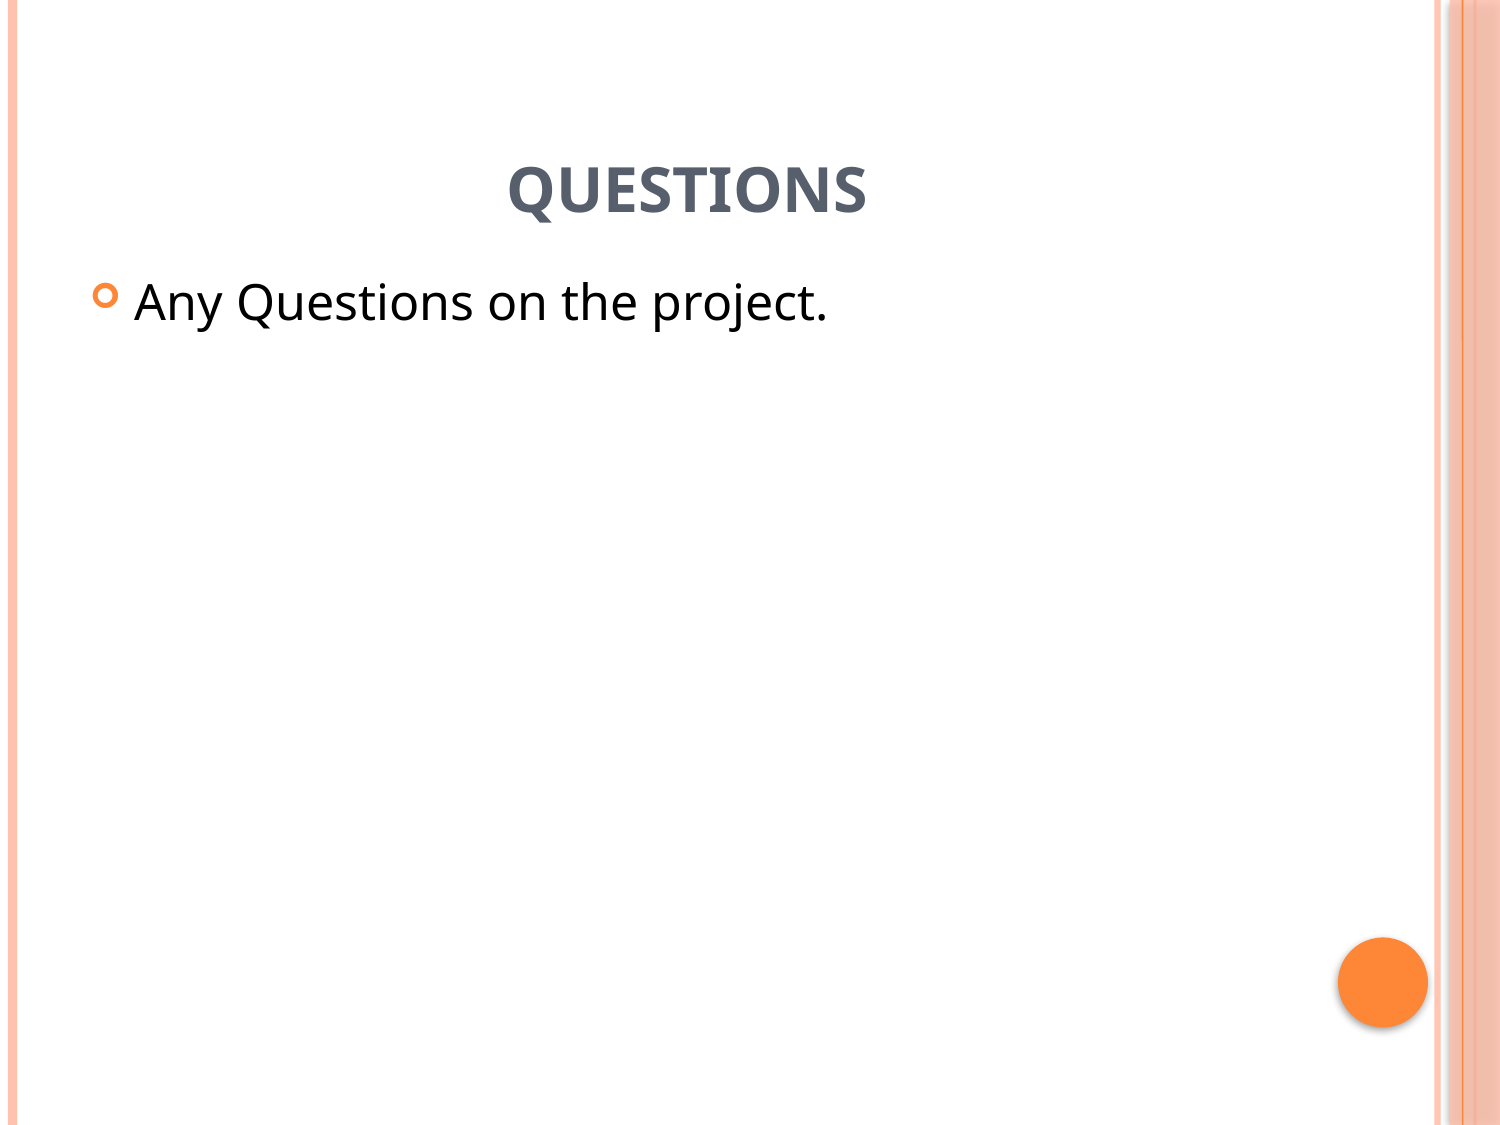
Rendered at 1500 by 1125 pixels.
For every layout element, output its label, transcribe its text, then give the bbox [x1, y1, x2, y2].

title Questions [75, 45, 1300, 233]
list Any Questions on the project. [75, 262, 1300, 1062]
